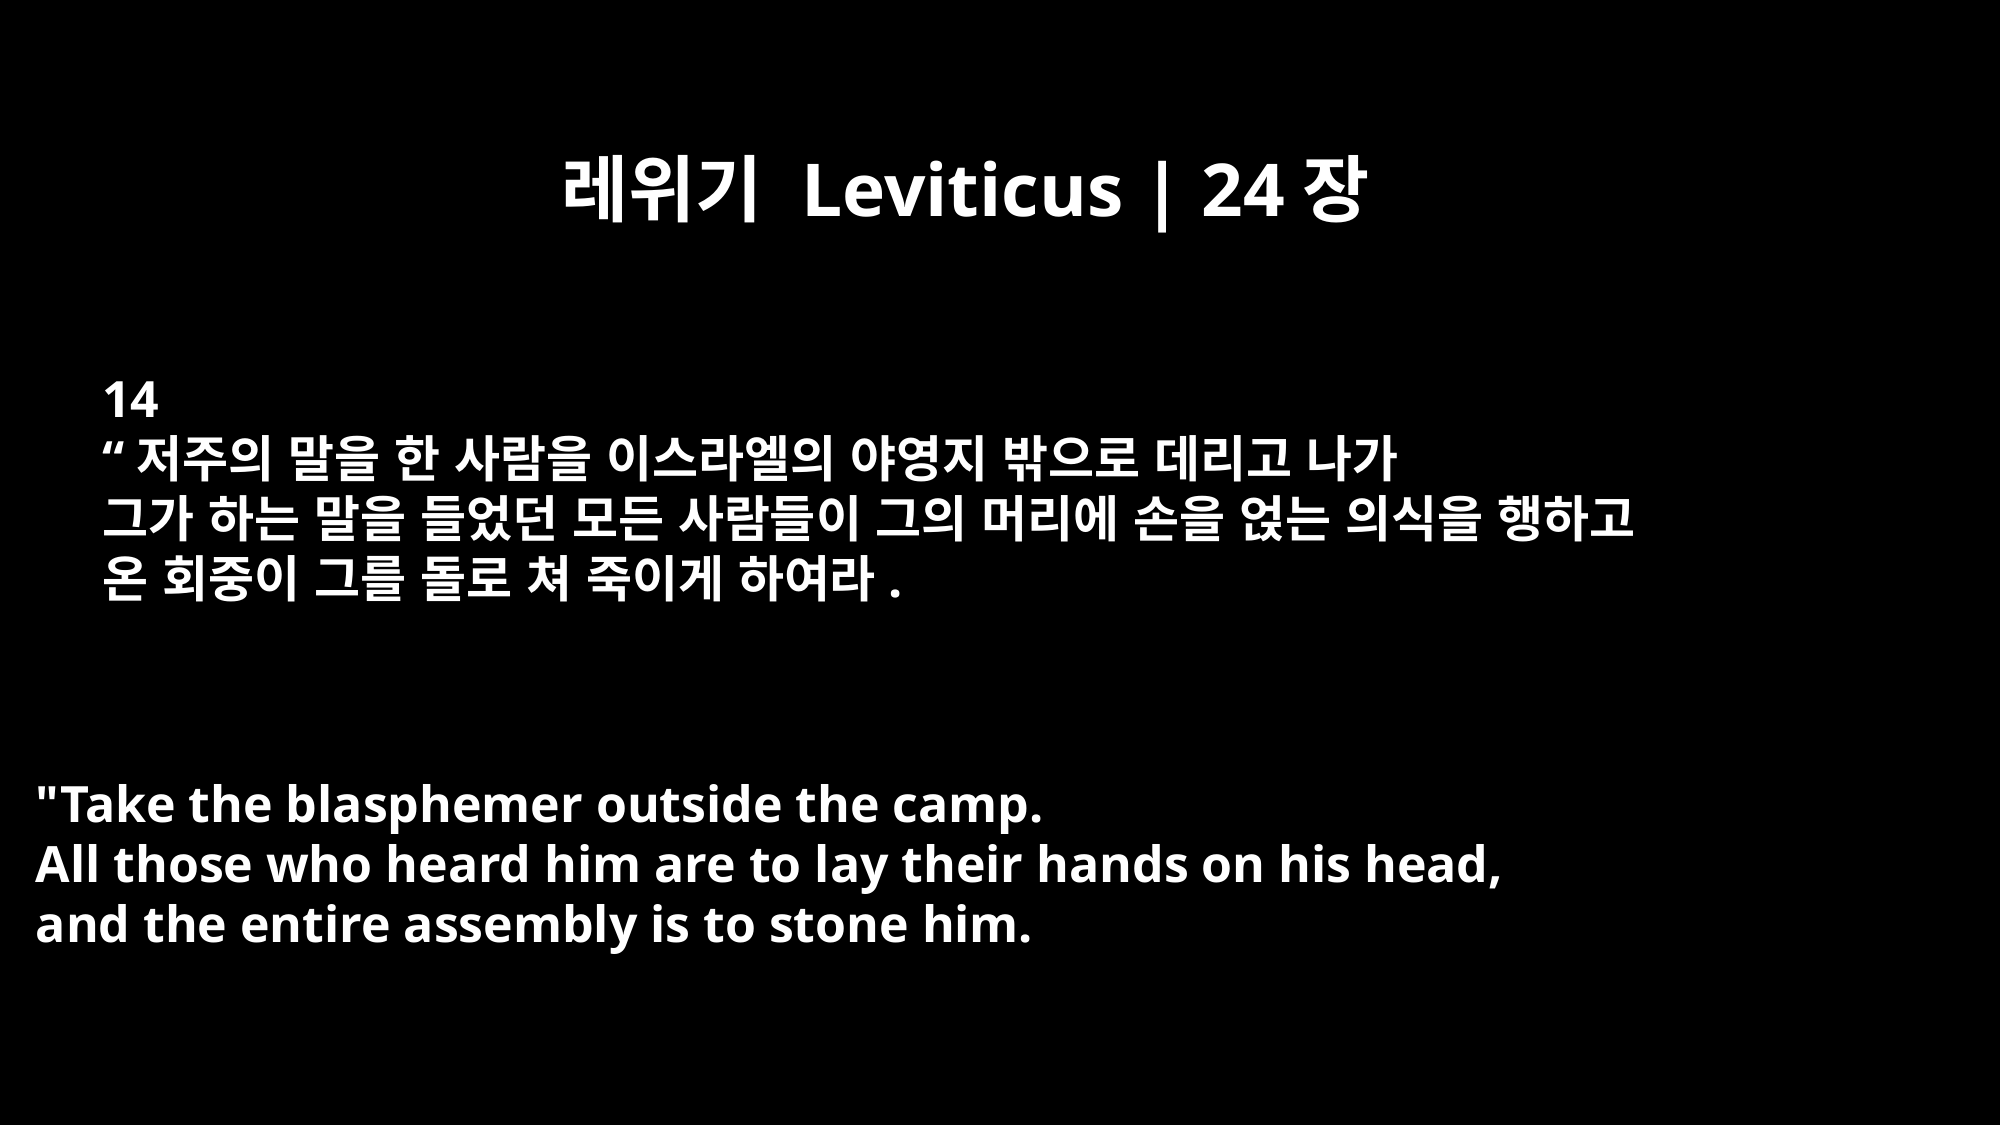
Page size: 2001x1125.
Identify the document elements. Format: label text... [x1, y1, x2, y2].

text_box 14 “저주의 말을 한 사람을 이스라엘의 야영지 밖으로 데리고 나가 그가 하는 말을 들었던 모든 사람들이 그의 머리에 손을 얹는 의식을 행하고 온 회중이 그를 돌로 쳐 죽이게 하여라. [87, 359, 1666, 615]
text_box "Take the blasphemer outside the camp. All those who heard him are to lay their hands on his head, and the entire assembly is to stone him. [21, 764, 1532, 960]
text_box 레위기 Leviticus | 24장 [546, 136, 1386, 239]
